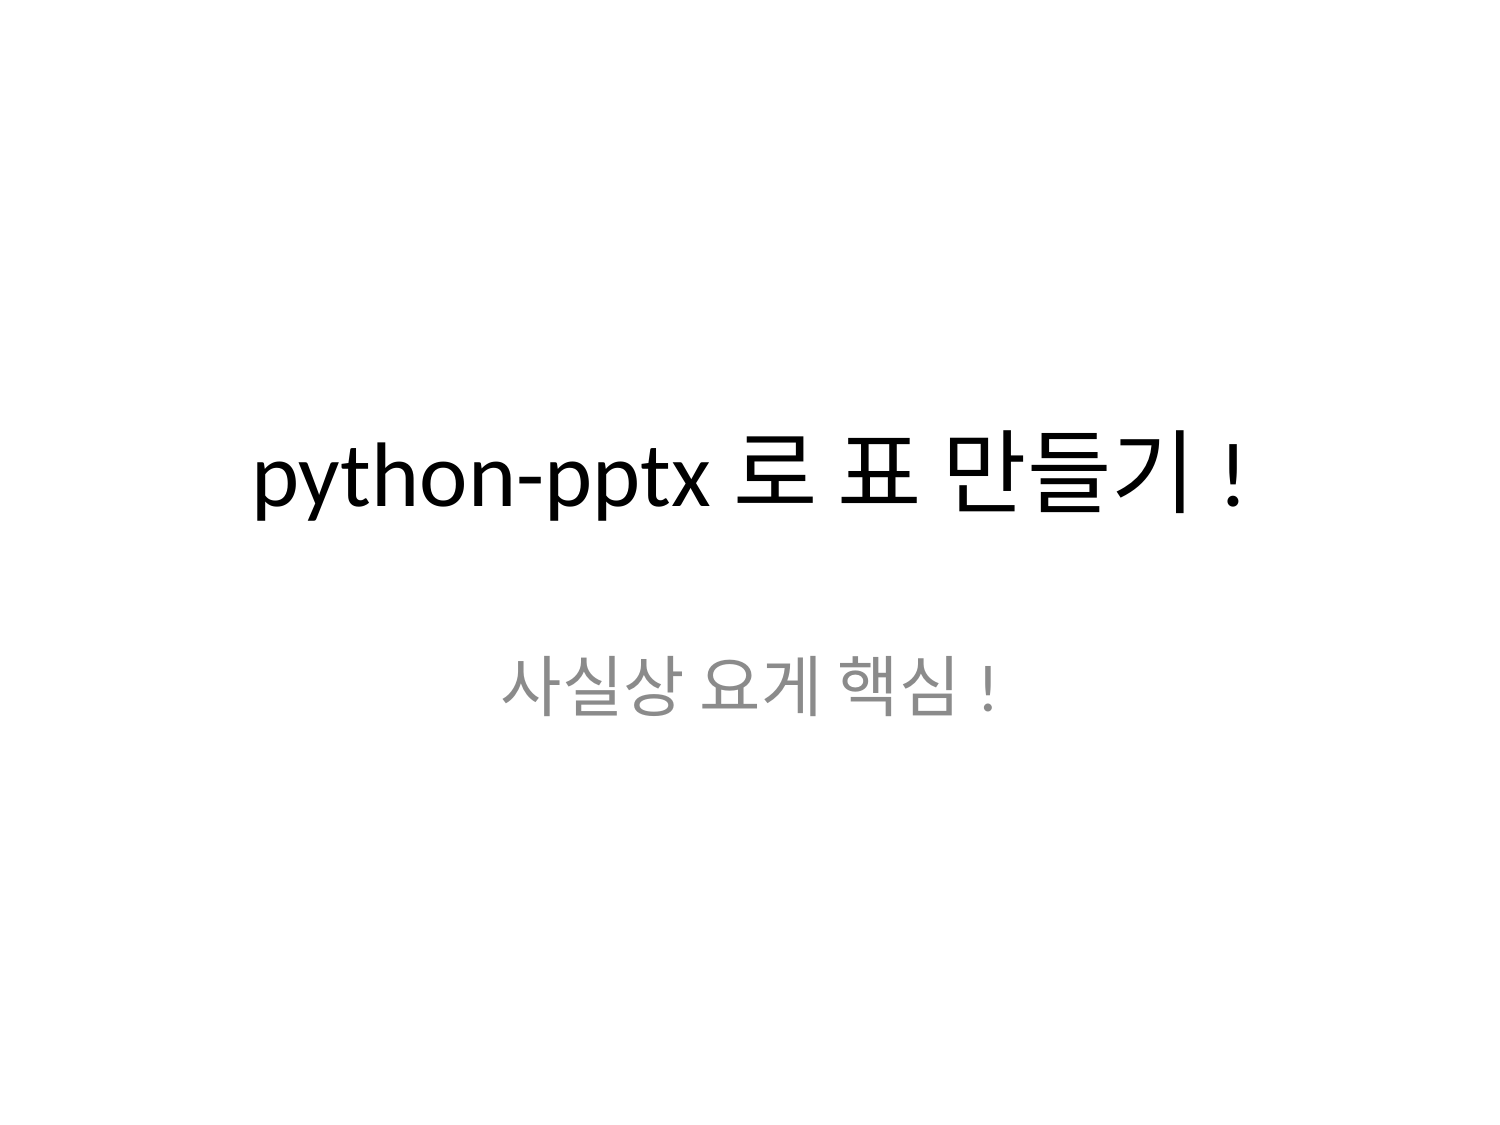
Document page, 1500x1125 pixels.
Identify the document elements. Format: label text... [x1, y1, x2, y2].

title python-pptx로 표 만들기! [112, 349, 1388, 591]
subtitle 사실상 요게 핵심! [225, 637, 1275, 925]
